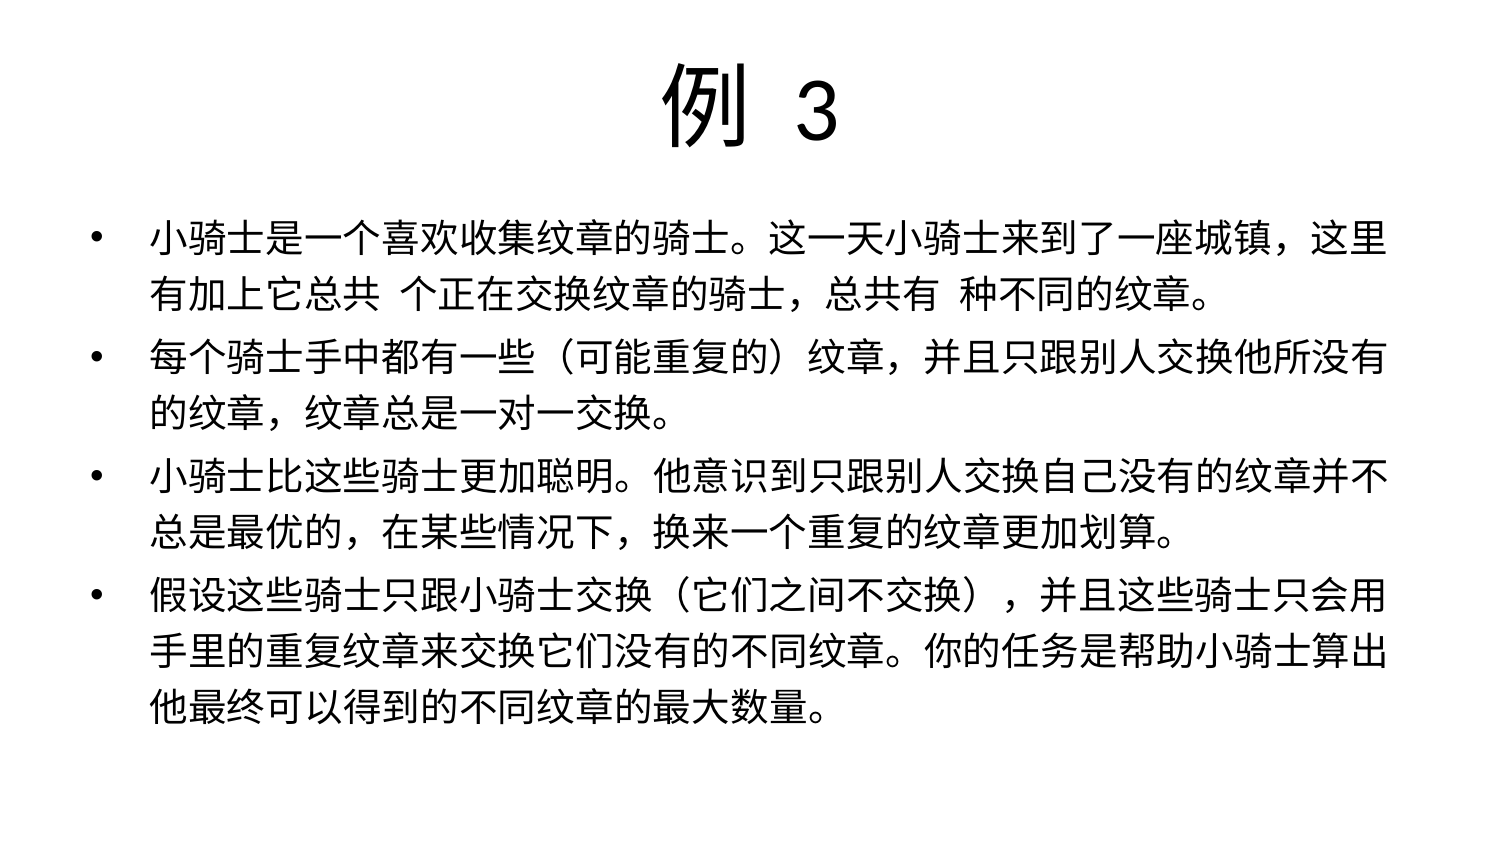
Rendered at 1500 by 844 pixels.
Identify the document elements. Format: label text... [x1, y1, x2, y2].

title 例 3 [75, 33, 1425, 175]
